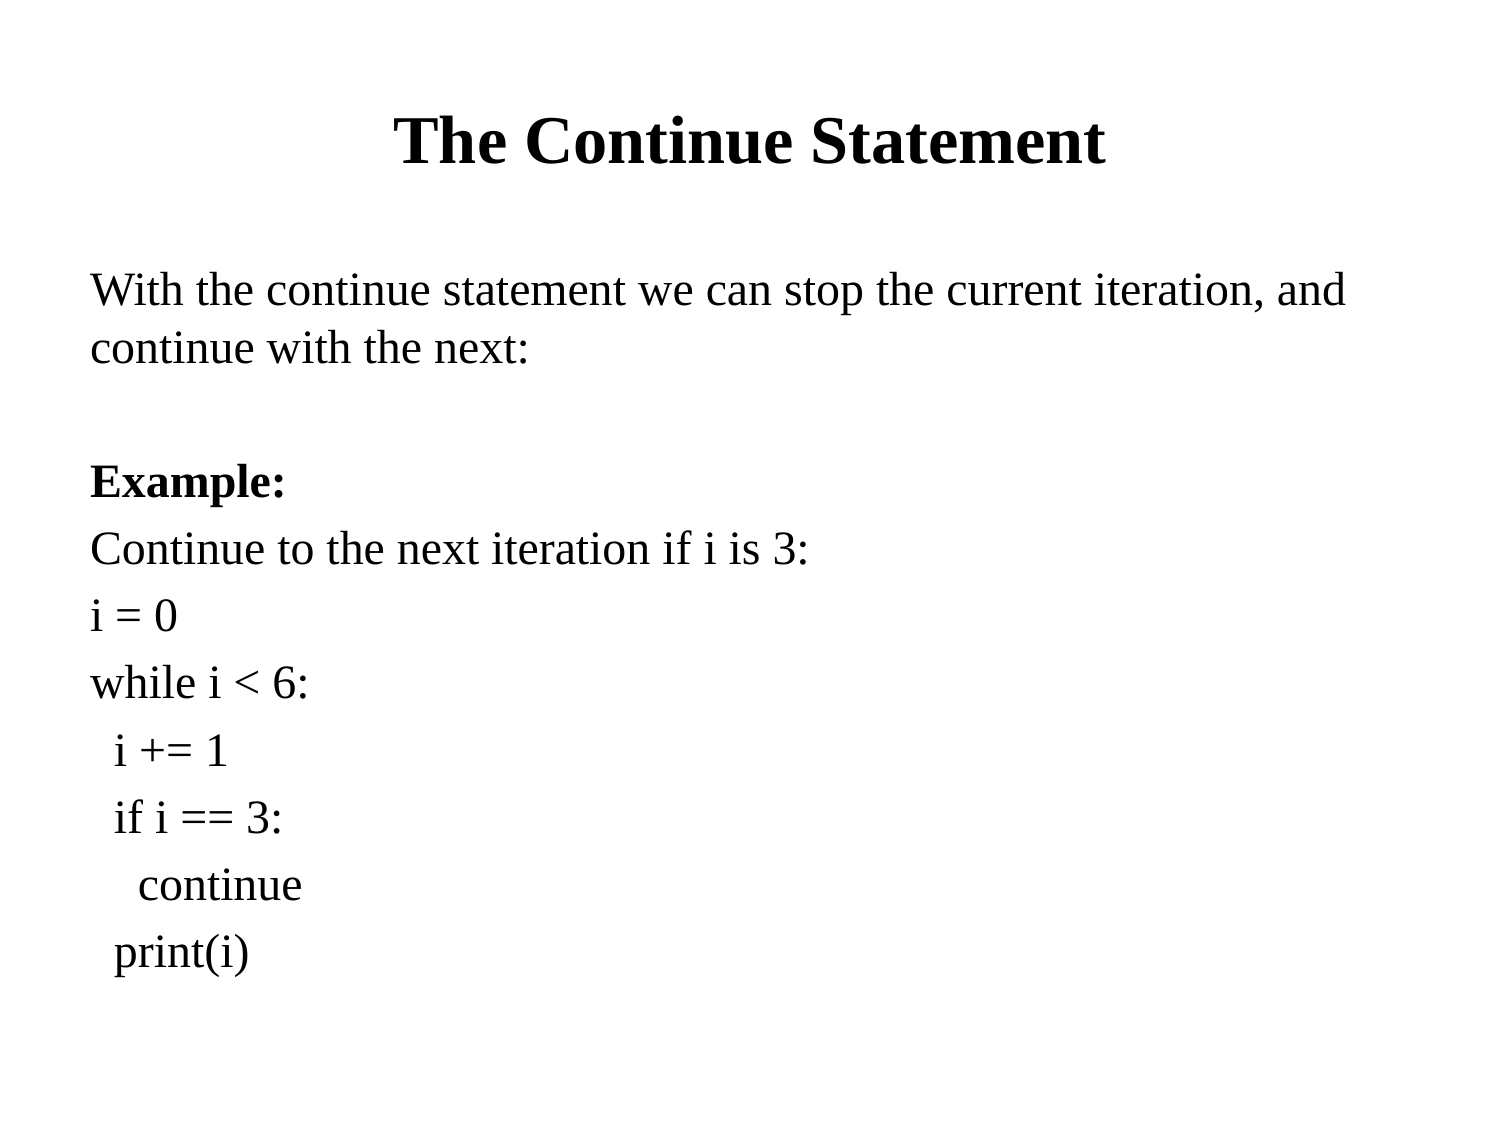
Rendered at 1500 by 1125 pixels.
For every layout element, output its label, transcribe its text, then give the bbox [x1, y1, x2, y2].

list With the continue statement we can stop the current iteration, and continue with the next: Example: Continue to the next iteration if i is 3: i = 0 while i < 6: i += 1 if i == 3: continue print(i) [75, 249, 1425, 993]
title The Continue Statement [75, 87, 1425, 249]
